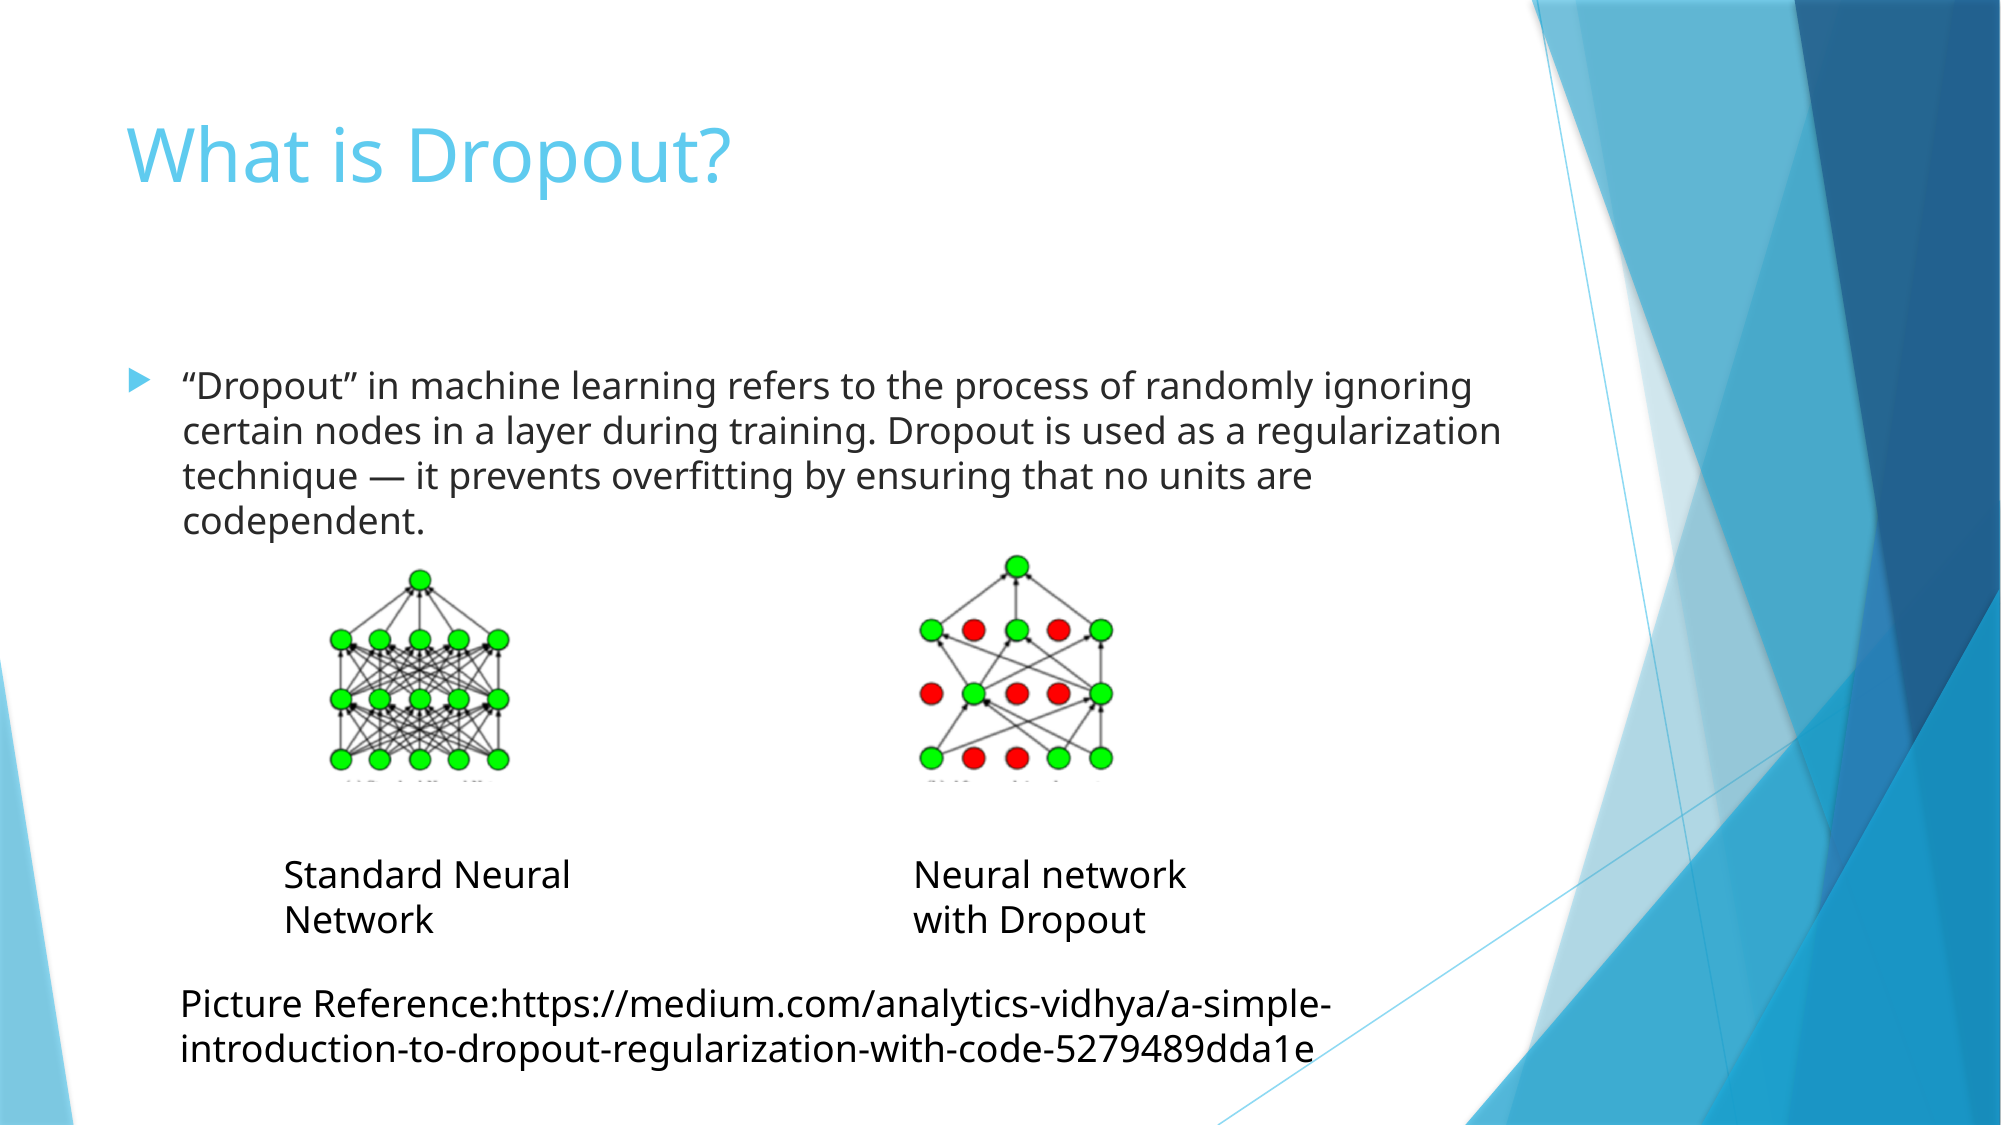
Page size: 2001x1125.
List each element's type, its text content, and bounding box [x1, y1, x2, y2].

title What is Dropout? [111, 99, 1522, 317]
text_box Neural network with Dropout [898, 843, 1217, 949]
text_box Picture Reference:https://medium.com/analytics-vidhya/a-simple-introduction-to-dropout-regularization-with-code-5279489dda1e [164, 972, 1412, 1078]
list “Dropout” in machine learning refers to the process of randomly ignoring certain nodes in a layer during training. Dropout is used as a regularization technique — it prevents overfitting by ensuring that no units are codependent. [111, 354, 1522, 992]
picture [289, 537, 554, 782]
picture [897, 537, 1157, 782]
text_box Standard Neural Network [268, 843, 613, 949]
